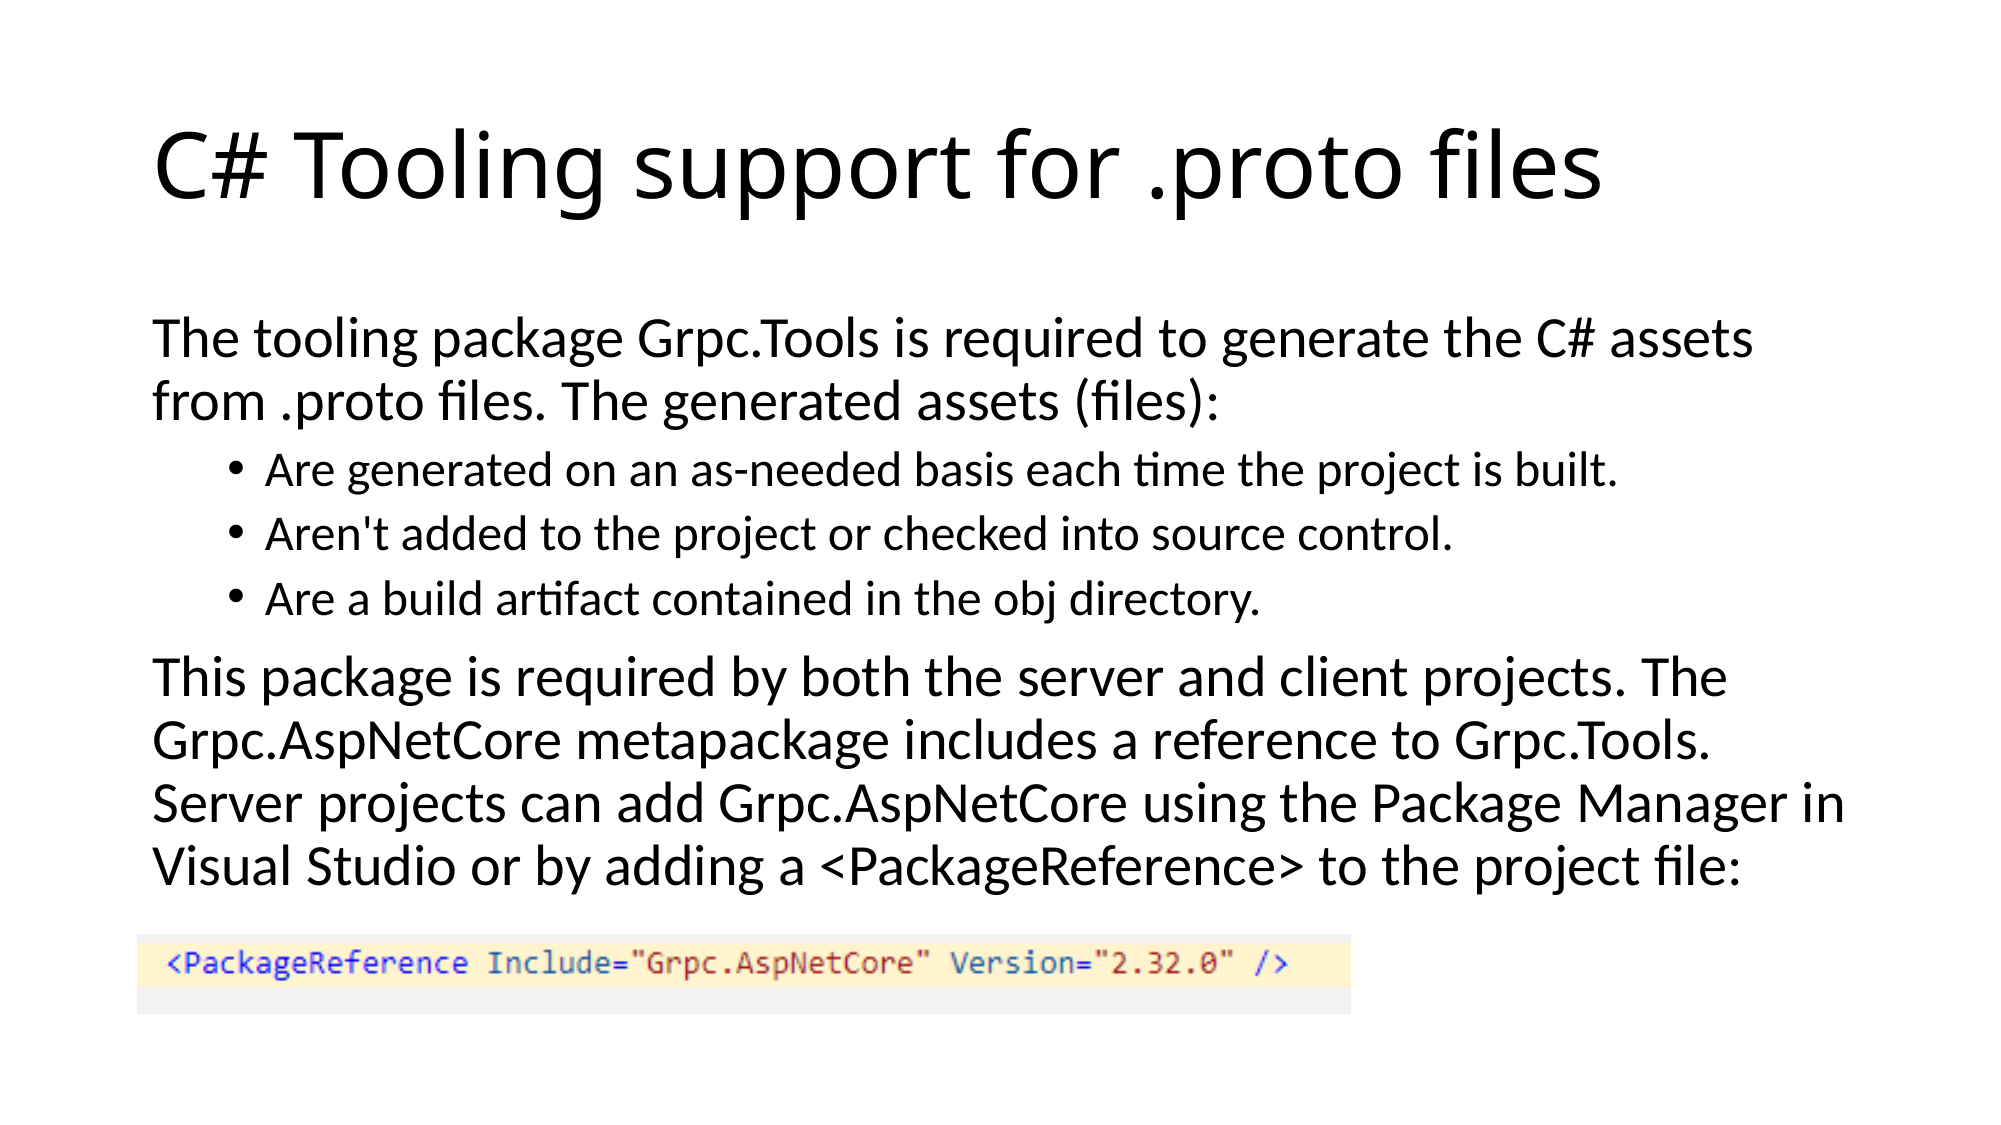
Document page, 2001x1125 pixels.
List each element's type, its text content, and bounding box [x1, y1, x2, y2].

list The tooling package Grpc.Tools is required to generate the C# assets from .proto files. The generated assets (files): Are generated on an as-needed basis each time the project is built. Aren't added to the project or checked into source control. Are a build artifact contained in the obj directory. This package is required by both the server and client projects. The Grpc.AspNetCore metapackage includes a reference to Grpc.Tools. Server projects can add Grpc.AspNetCore using the Package Manager in Visual Studio or by adding a <PackageReference> to the project file: [137, 299, 1863, 1014]
picture [137, 934, 1351, 1014]
title C# Tooling support for .proto files [137, 59, 1863, 278]
